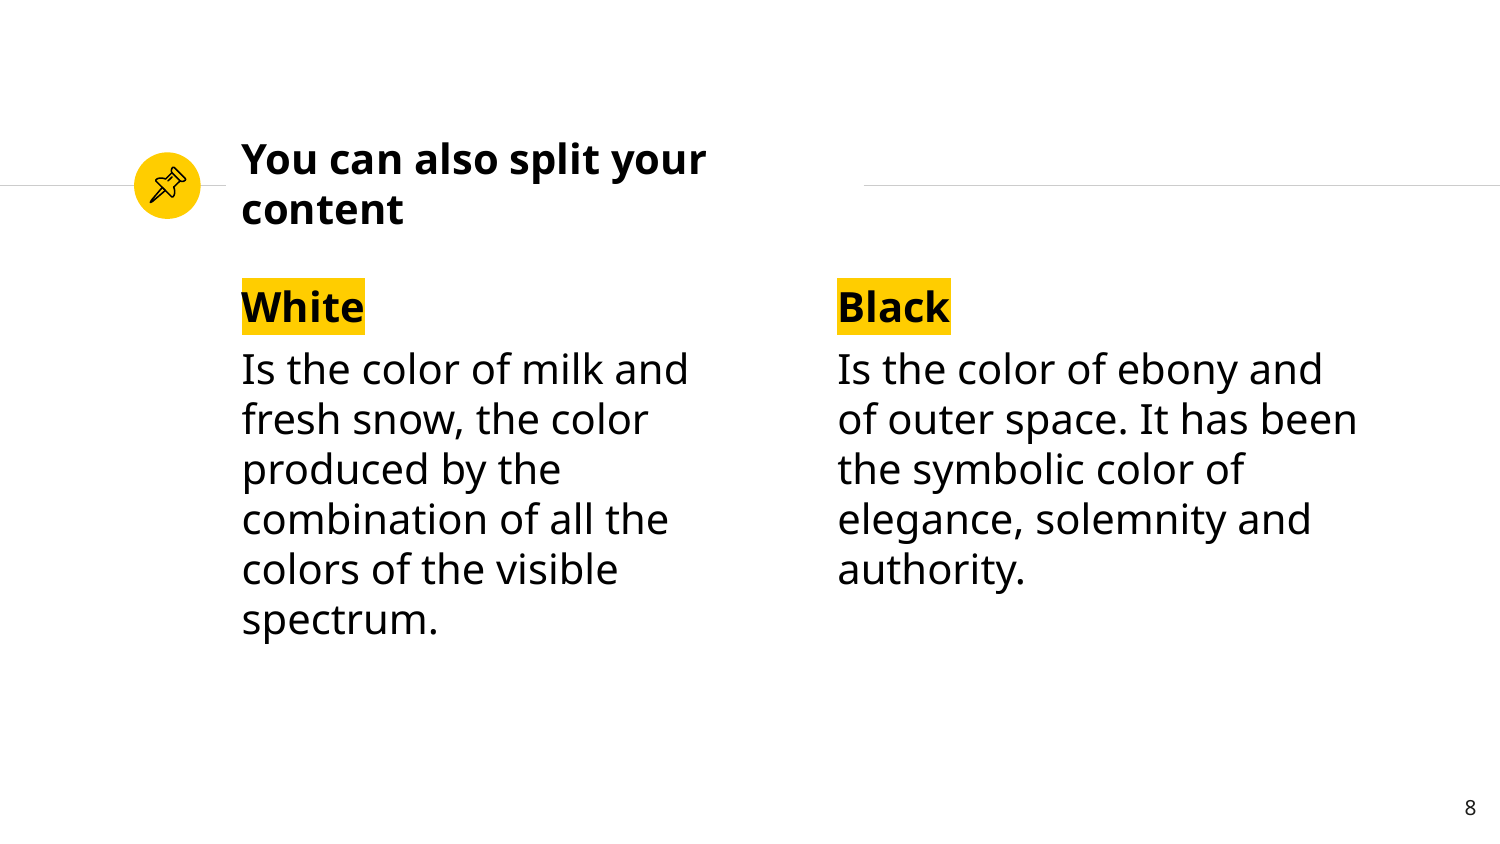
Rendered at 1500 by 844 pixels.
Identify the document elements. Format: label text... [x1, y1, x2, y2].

title You can also split your content [226, 146, 863, 219]
list White Is the color of milk and fresh snow, the color produced by the combination of all the colors of the visible spectrum. [226, 265, 789, 796]
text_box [150, 166, 186, 203]
list Black Is the color of ebony and of outer space. It has been the symbolic color of elegance, solemnity and authority. [822, 265, 1385, 796]
slide_number ‹#› [1401, 779, 1492, 844]
